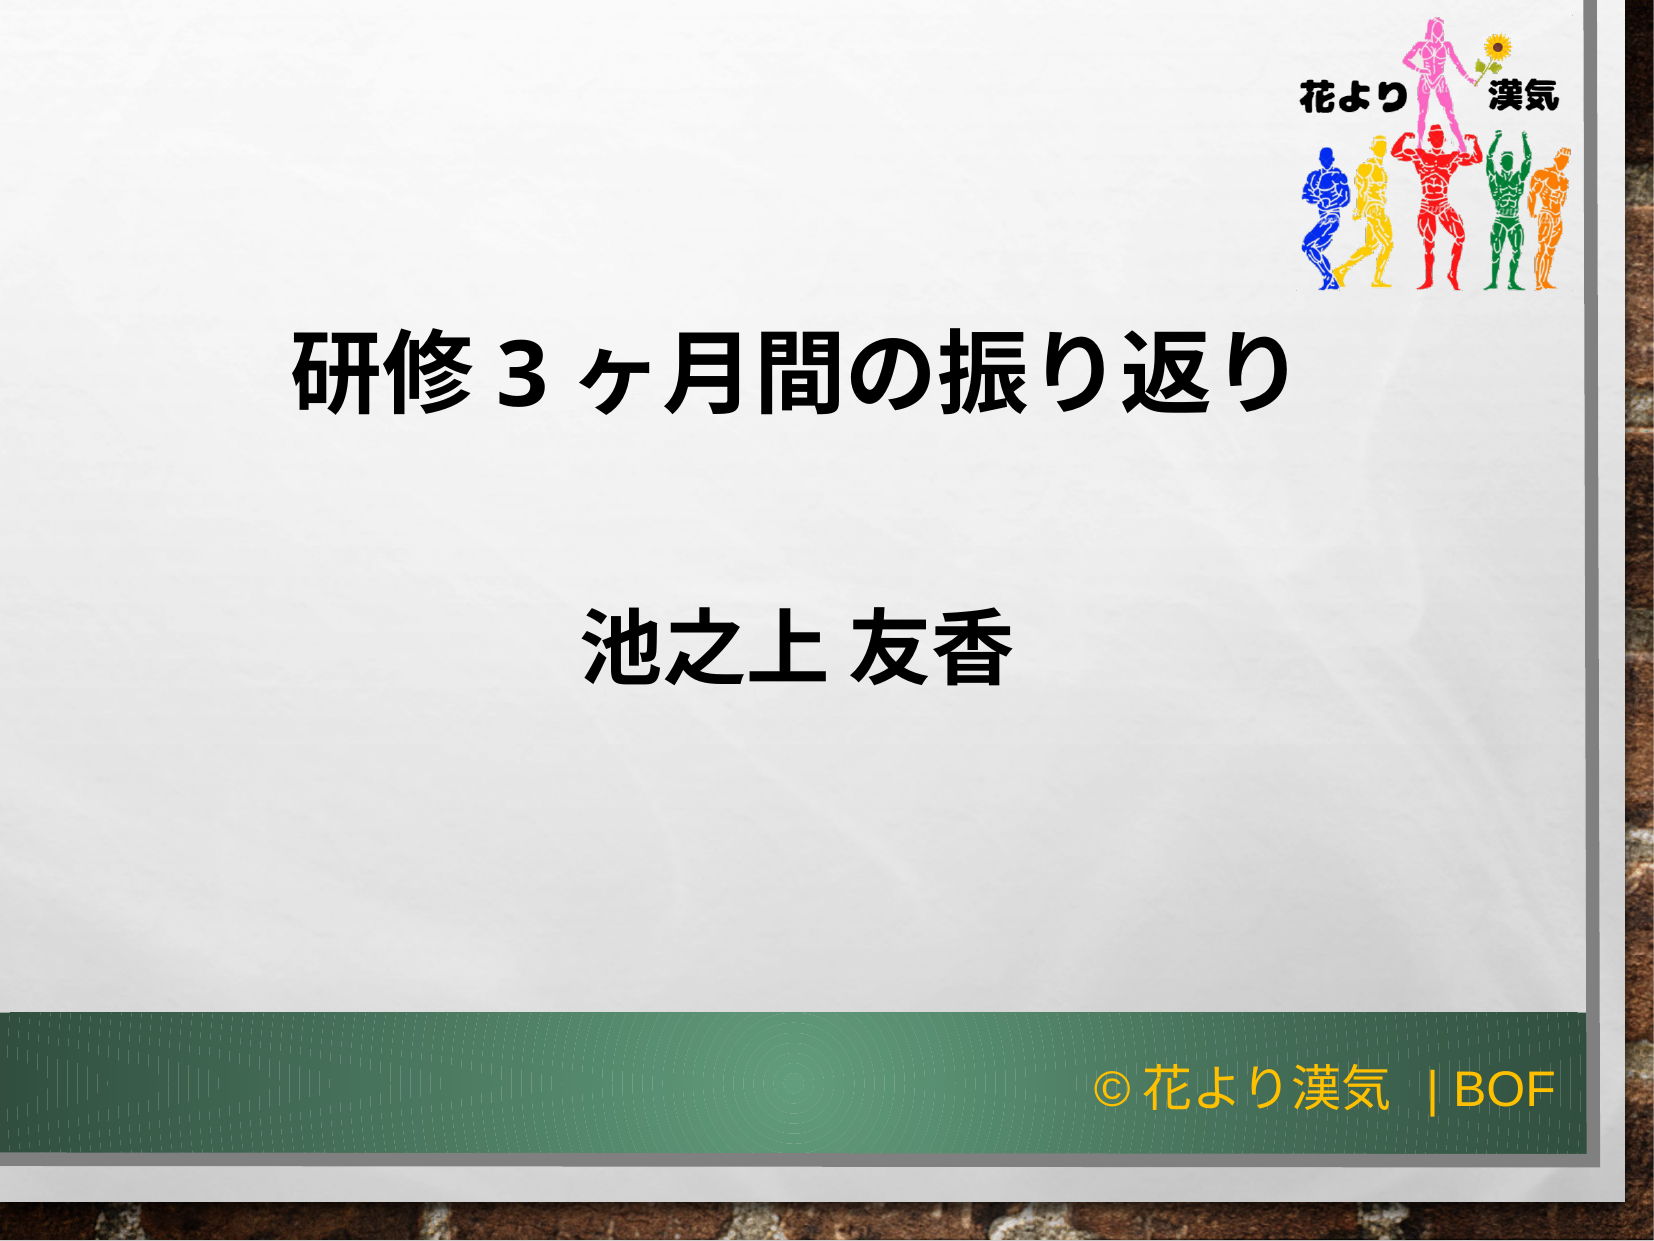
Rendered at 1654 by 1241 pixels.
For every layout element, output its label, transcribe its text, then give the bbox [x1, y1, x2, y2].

footer ©花より漢気 | BOF [93, 1041, 1571, 1132]
picture [1296, 15, 1573, 291]
title 研修3ヶ月間の振り返り 池之上 友香 [92, 265, 1503, 923]
picture [0, 0, 1654, 1240]
